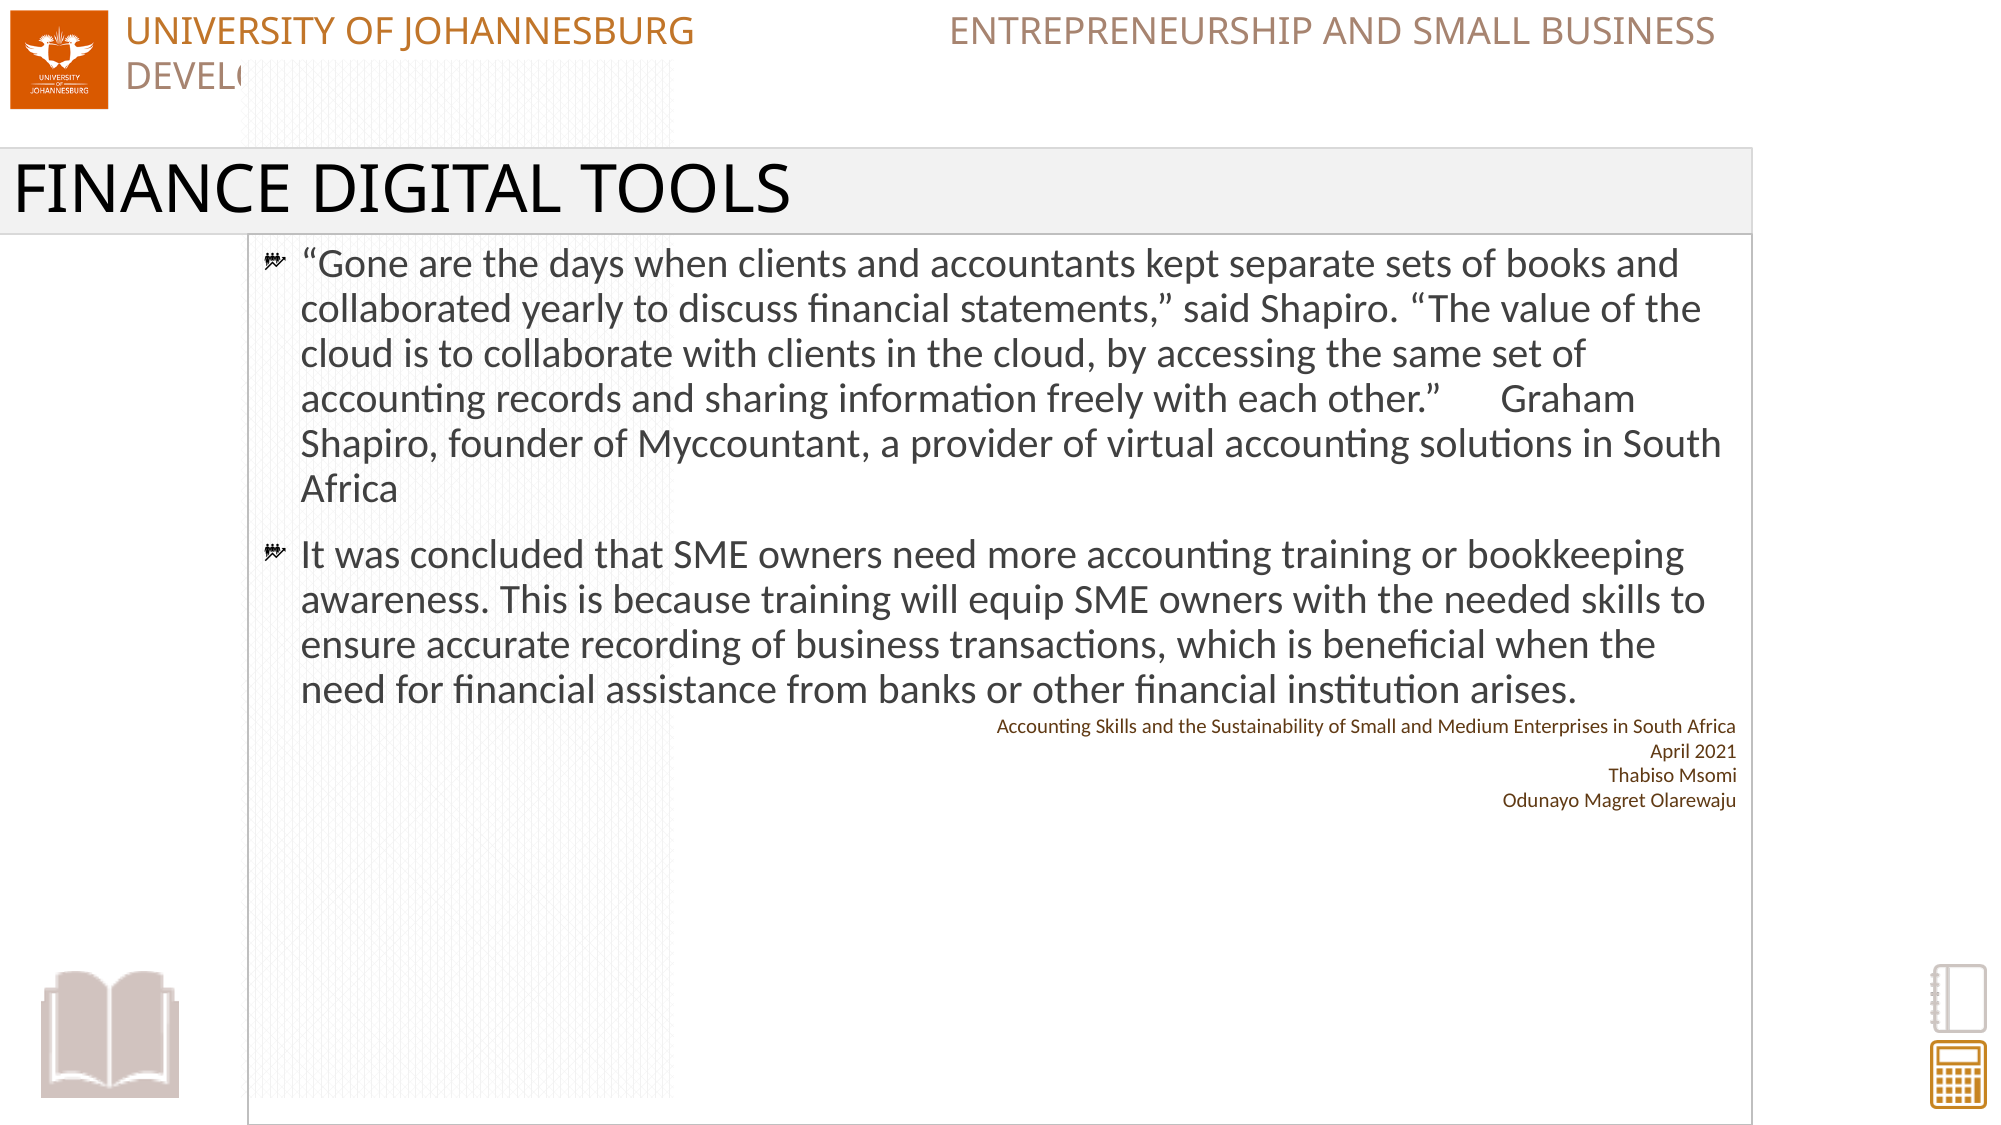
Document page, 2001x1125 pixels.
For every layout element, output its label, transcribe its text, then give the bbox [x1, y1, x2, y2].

picture [263, 249, 287, 273]
picture [263, 540, 287, 564]
title FINANCE DIGITAL TOOLS [0, 147, 1753, 235]
picture [8, 8, 110, 111]
list “Gone are the days when clients and accountants kept separate sets of books and collaborated yearly to discuss financial statements,” said Shapiro. “The value of the cloud is to collaborate with clients in the cloud, by accessing the same set of accounting records and sharing information freely with each other.” Graham Shapiro, founder of Myccountant, a provider of virtual accounting solutions in South Africa It was concluded that SME owners need more accounting training or bookkeeping awareness. This is because training will equip SME owners with the needed skills to ensure accurate recording of business transactions, which is beneficial when the need for financial assistance from banks or other financial institution arises. Accounting Skills and the Sustainability of Small and Medium Enterprises in South Africa April 2021 Thabiso Msomi Odunayo Magret Olarewaju [247, 233, 1753, 1125]
